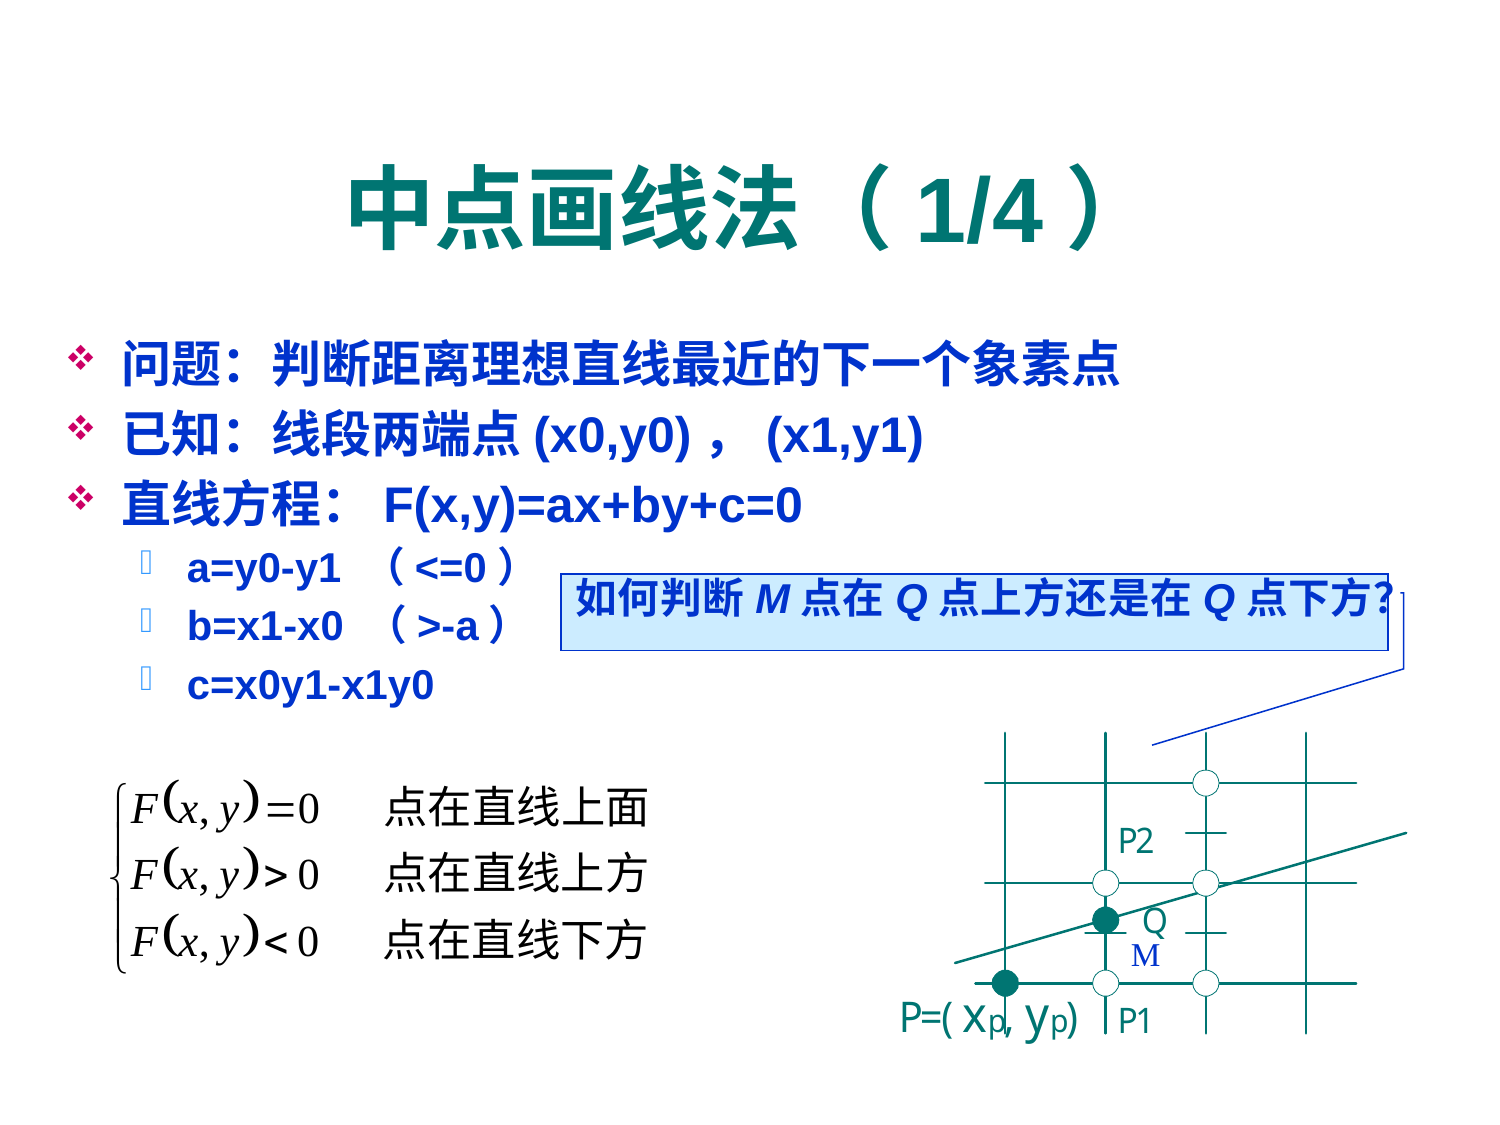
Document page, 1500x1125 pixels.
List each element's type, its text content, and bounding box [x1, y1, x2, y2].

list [100, 774, 656, 983]
list 问题：判断距离理想直线最近的下一个象素点 已知：线段两端点(x0,y0)，(x1,y1) 直线方程：F(x,y)=ax+by+c=0 a=y0-y1 （<=0） b=x1-x0 （>-a） c=x0y1-x1y0 [50, 324, 1365, 728]
text_box 如何判断M点在Q点上方还是在Q点下方？ [560, 574, 1388, 651]
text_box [879, 727, 1412, 1069]
title 中点画线法（1/4） [49, 112, 1451, 300]
